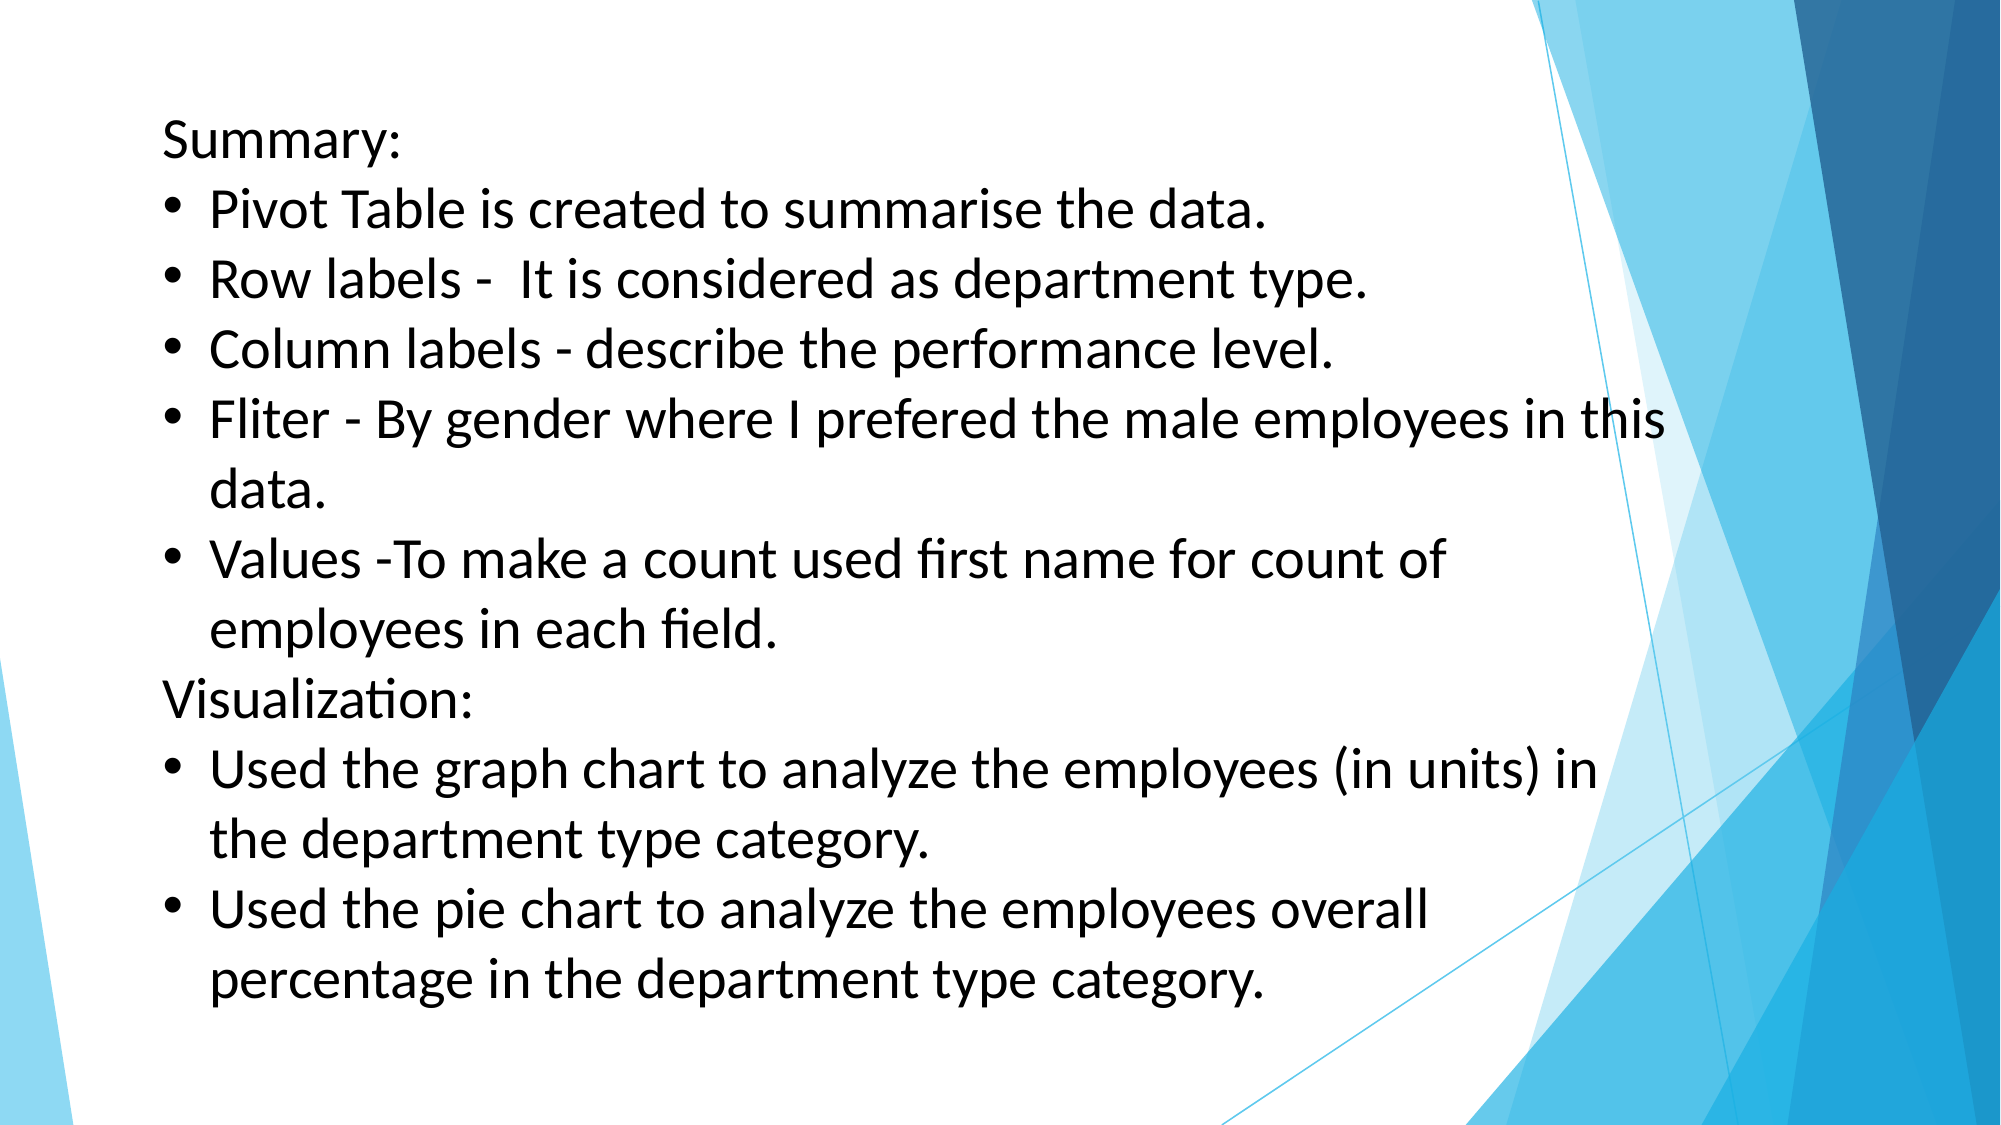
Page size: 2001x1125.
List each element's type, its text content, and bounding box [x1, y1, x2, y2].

subtitle Summary: Pivot Table is created to summarise the data. Row labels - It is considered as department type. Column labels - describe the performance level. Fliter - By gender where I prefered the male employees in this data. Values -To make a count used first name for count of employees in each field. Visualization: Used the graph chart to analyze the employees (in units) in the department type category. Used the pie chart to analyze the employees overall percentage in the department type category. [162, 99, 1682, 870]
